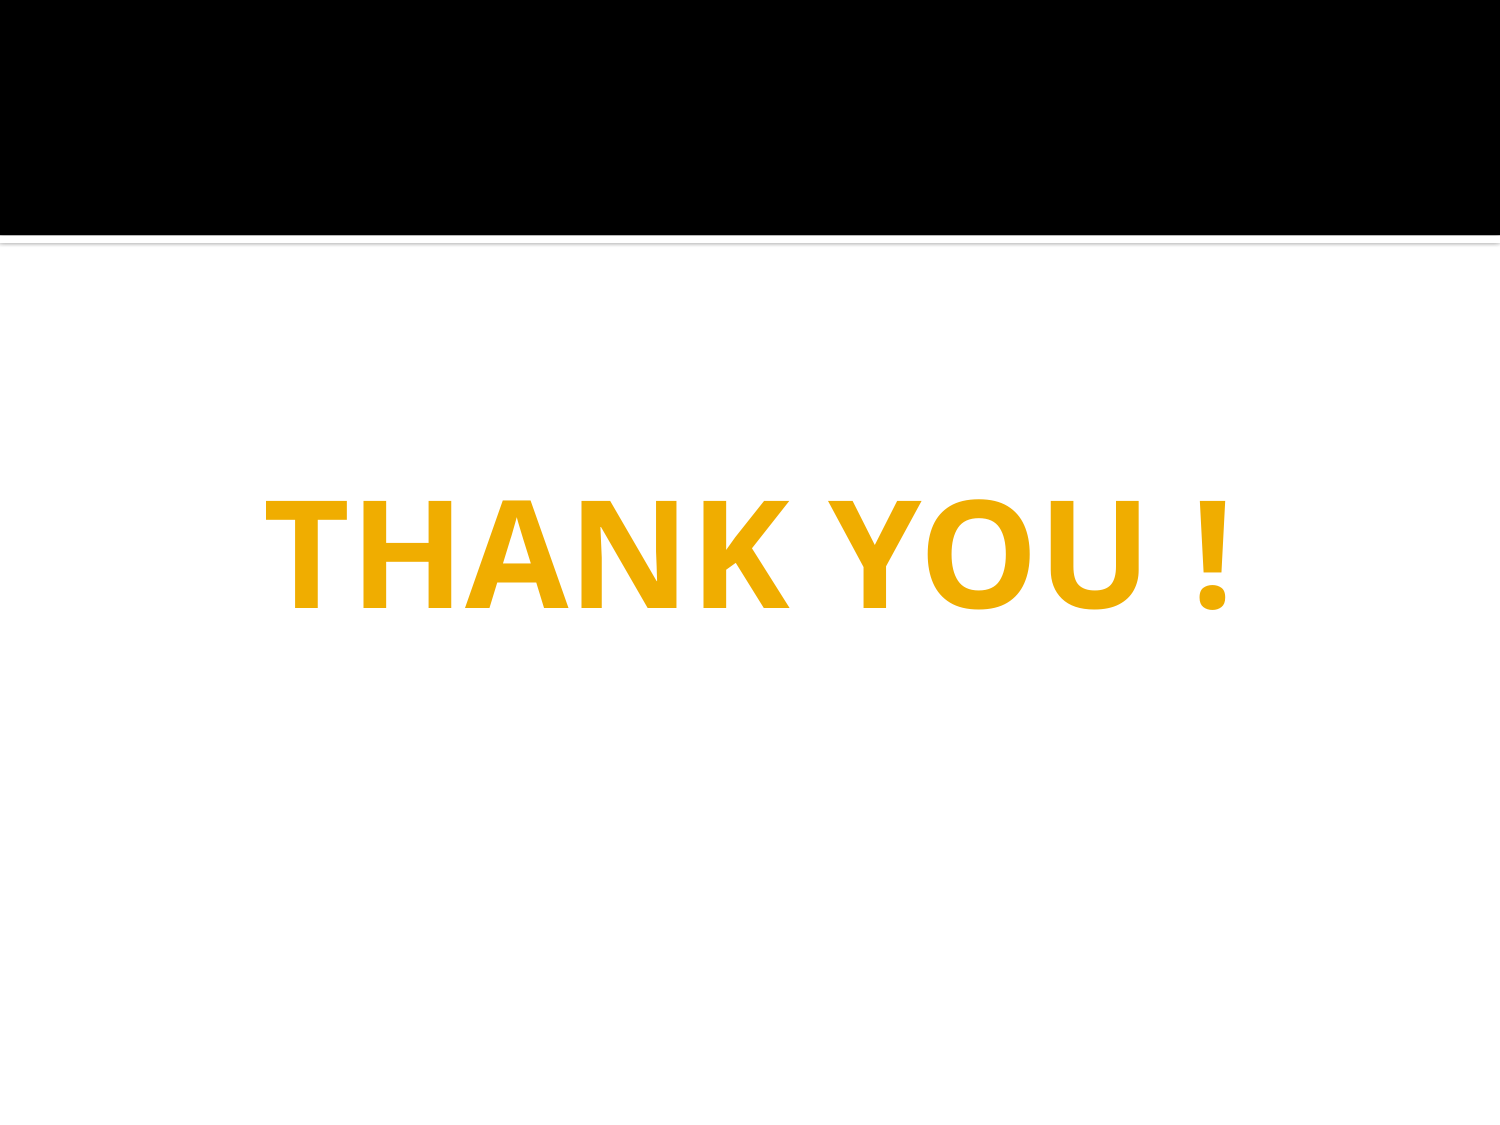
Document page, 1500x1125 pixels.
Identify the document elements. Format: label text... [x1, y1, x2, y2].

title THANK YOU ! [70, 445, 1421, 651]
